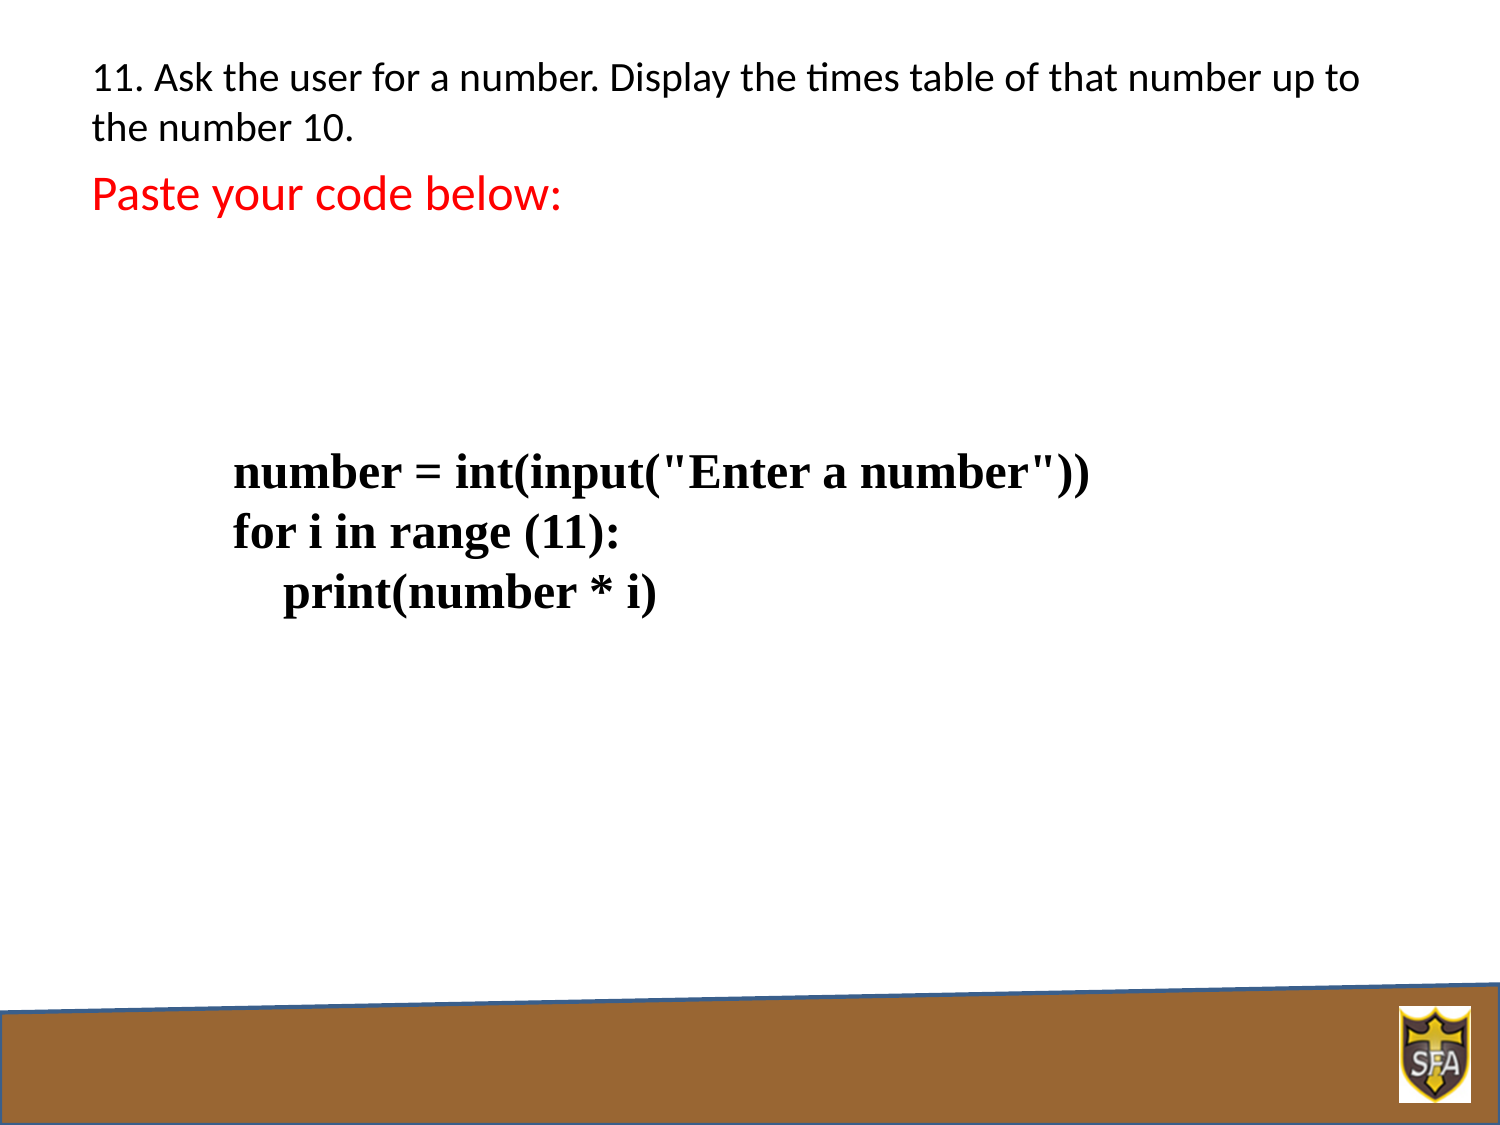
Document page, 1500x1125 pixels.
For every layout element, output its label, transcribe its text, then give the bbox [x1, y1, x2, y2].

picture [1399, 1006, 1471, 1103]
text_box number = int(input("Enter a number")) for i in range (11): print(number * i) [218, 431, 1291, 626]
list 11. Ask the user for a number. Display the times table of that number up to the number 10. Paste your code below: [76, 42, 1427, 786]
